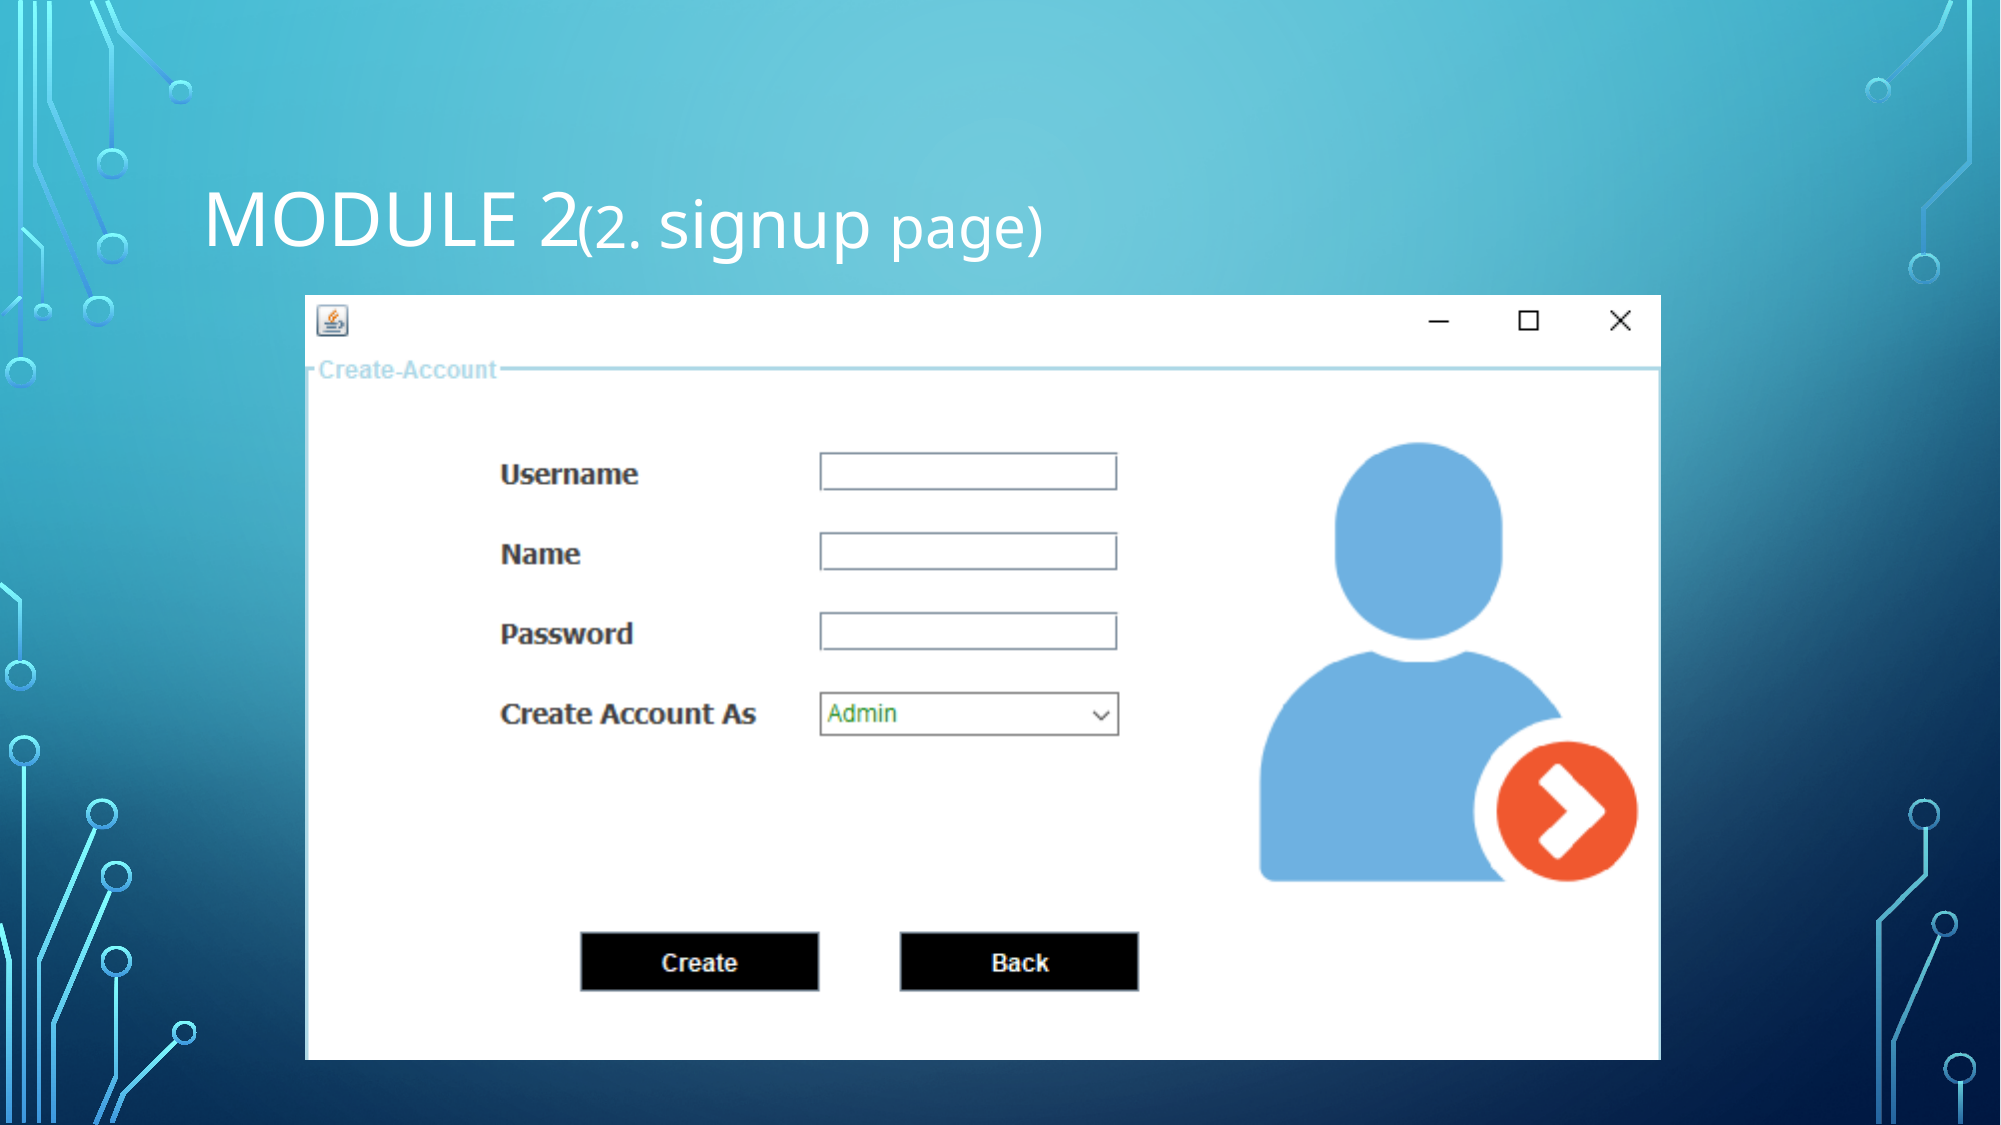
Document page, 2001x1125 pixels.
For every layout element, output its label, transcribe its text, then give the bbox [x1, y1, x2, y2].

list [305, 295, 1661, 1060]
title module 2 [187, 101, 1813, 344]
text_box (2. signup page) [562, 174, 1072, 270]
